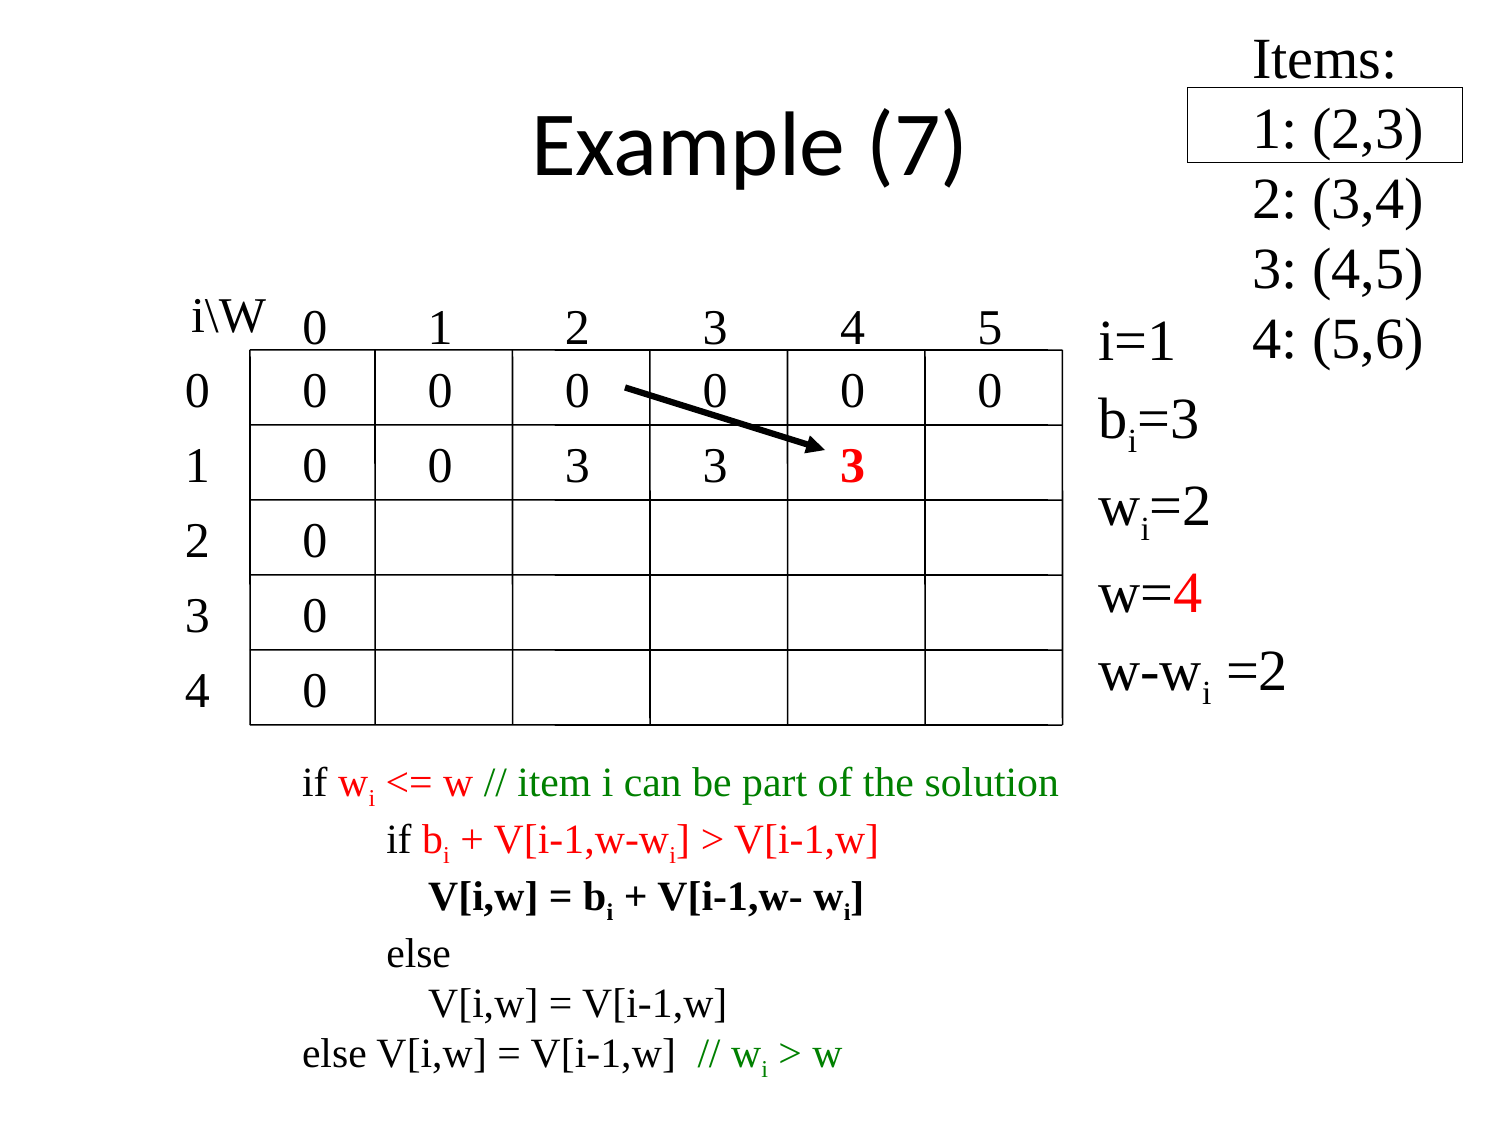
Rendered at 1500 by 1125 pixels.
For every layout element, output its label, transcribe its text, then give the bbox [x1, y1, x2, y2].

text_box [1425, 87, 1463, 163]
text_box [169, 274, 1063, 726]
text_box if wi <= w // item i can be part of the solution if bi + V[i-1,w-wi] > V[i-1,w] V[i,w] = bi + V[i-1,w- wi] else V[i,w] = V[i-1,w] else V[i,w] = V[i-1,w] // wi > w [287, 747, 1425, 1090]
text_box Items: 1: (2,3) 2: (3,4) 3: (4,5) 4: (5,6) [1237, 163, 1454, 378]
title Example (7) [75, 45, 1425, 233]
text_box Items: 1: (2,3) 2: (3,4) 3: (4,5) 4: (5,6) [1237, 12, 1454, 87]
text_box i=1 bi=3 wi=2 w=4 w-wi =2 [1083, 287, 1325, 719]
